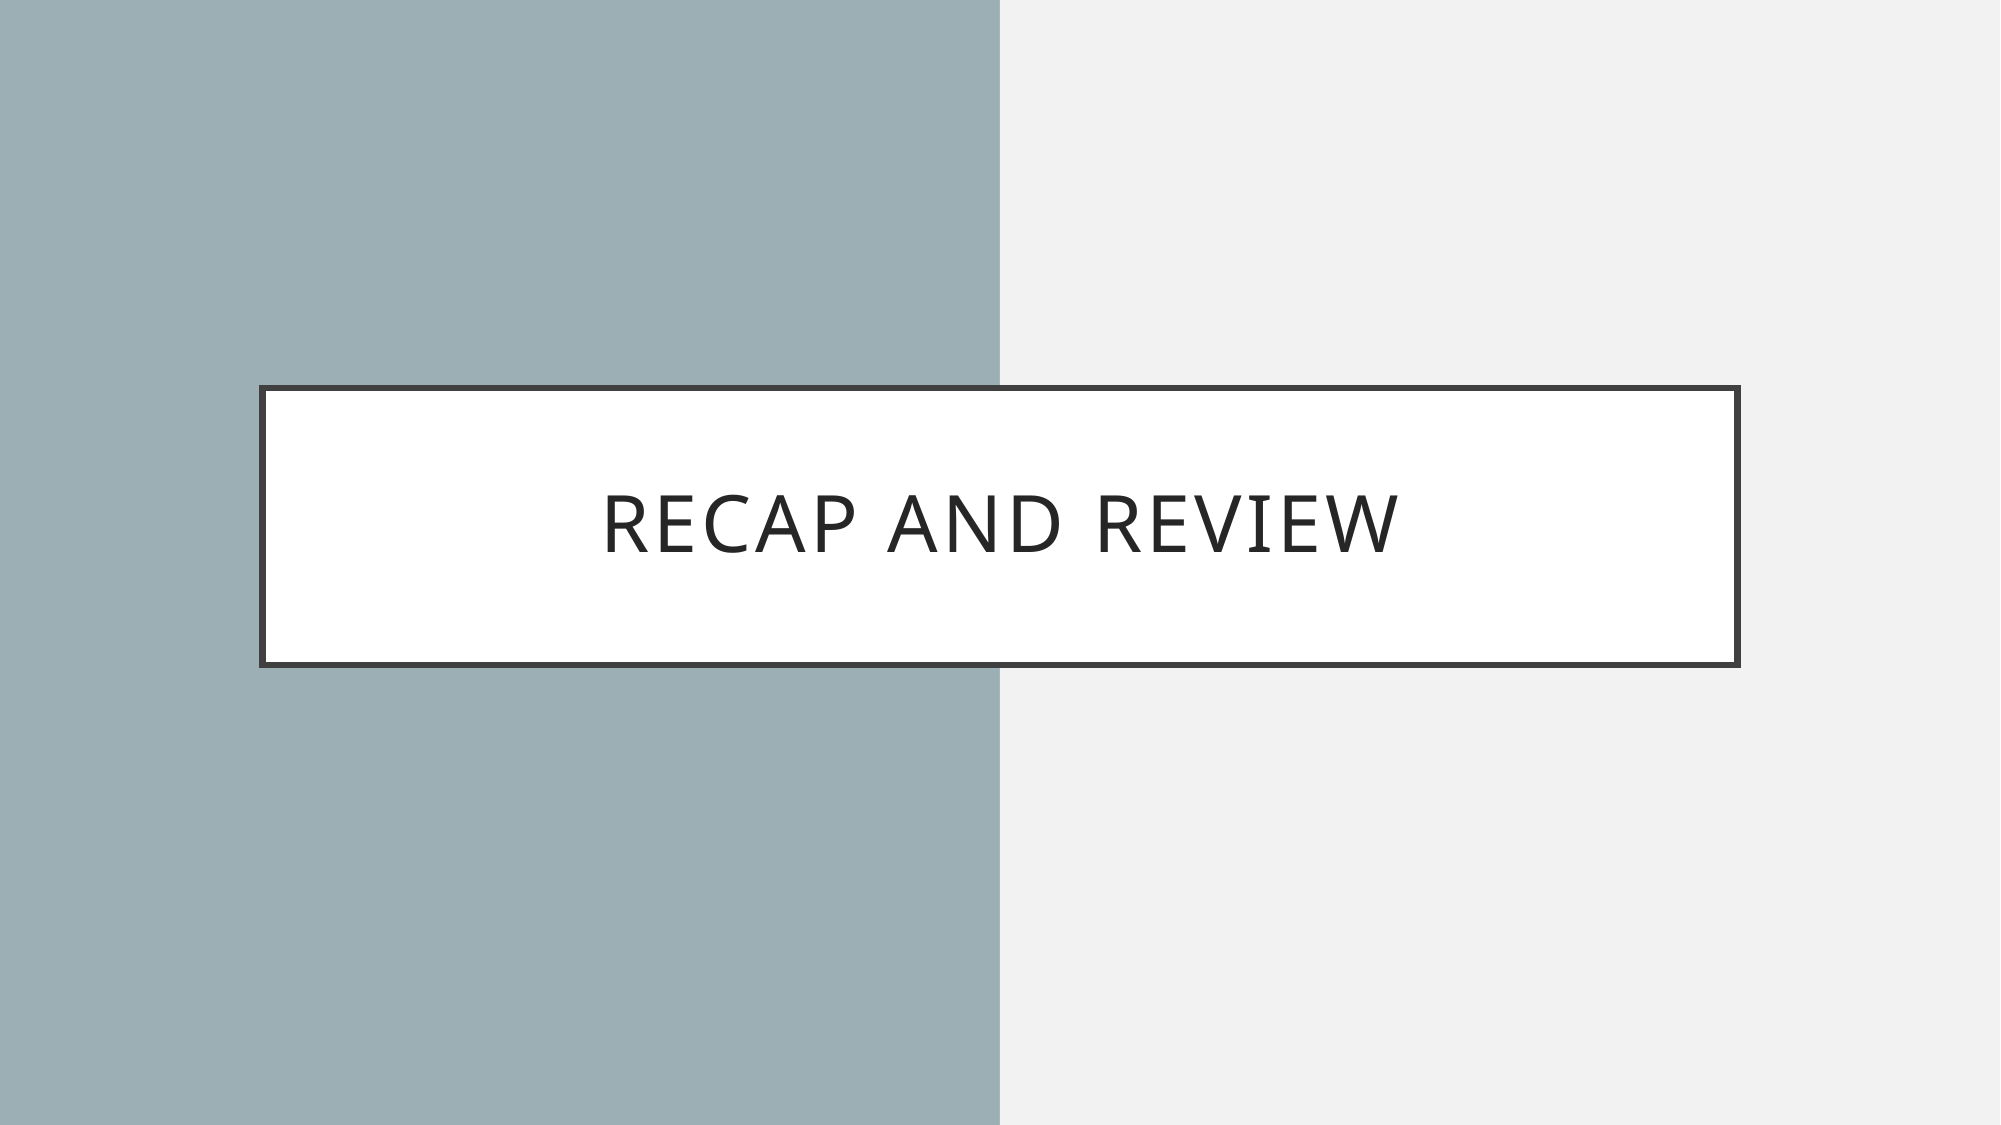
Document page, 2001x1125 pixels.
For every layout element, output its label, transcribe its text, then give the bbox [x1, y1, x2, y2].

text_box [999, 0, 2000, 1125]
title Recap and REview [259, 385, 1741, 668]
